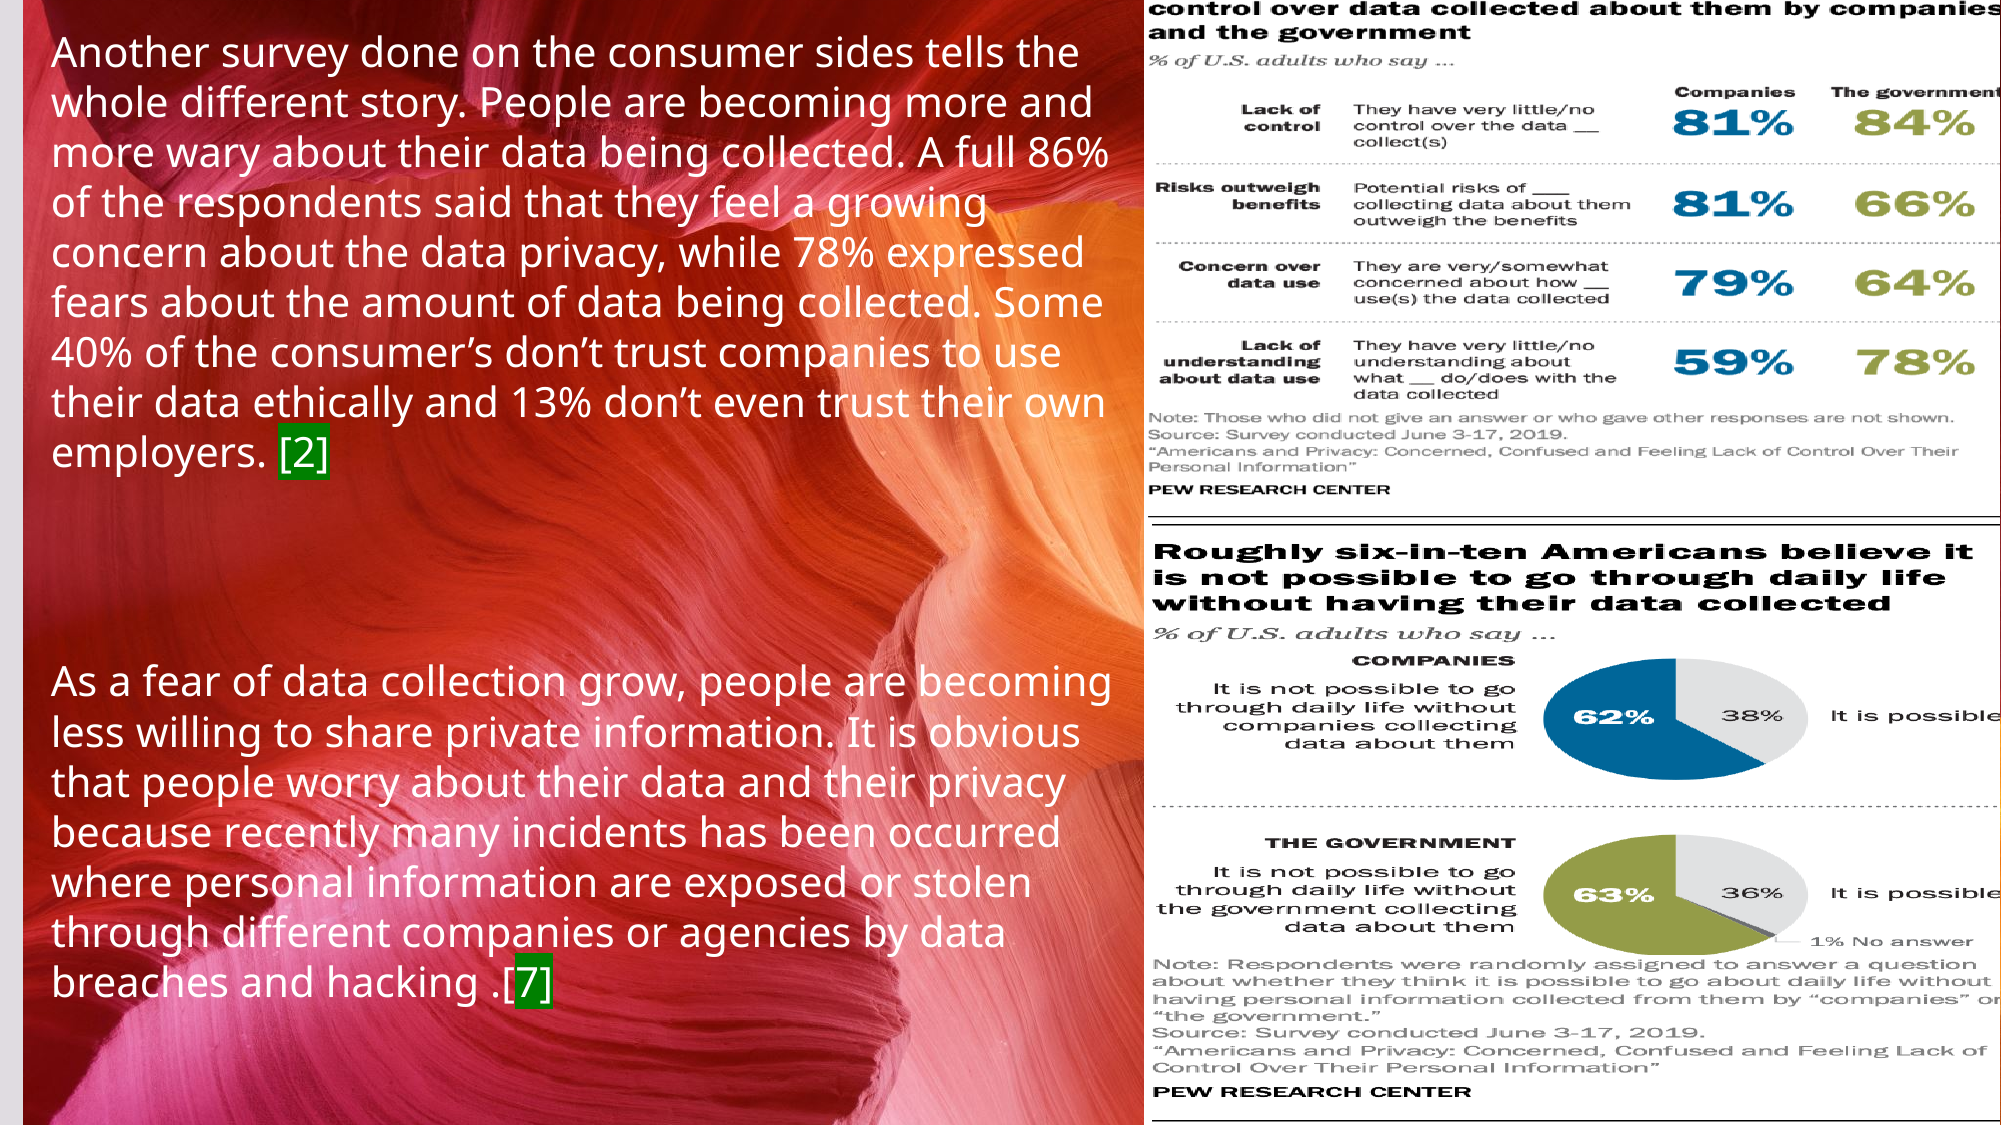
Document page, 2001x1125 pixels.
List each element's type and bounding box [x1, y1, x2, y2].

picture [1144, 0, 2001, 1125]
list [23, 0, 1144, 1125]
